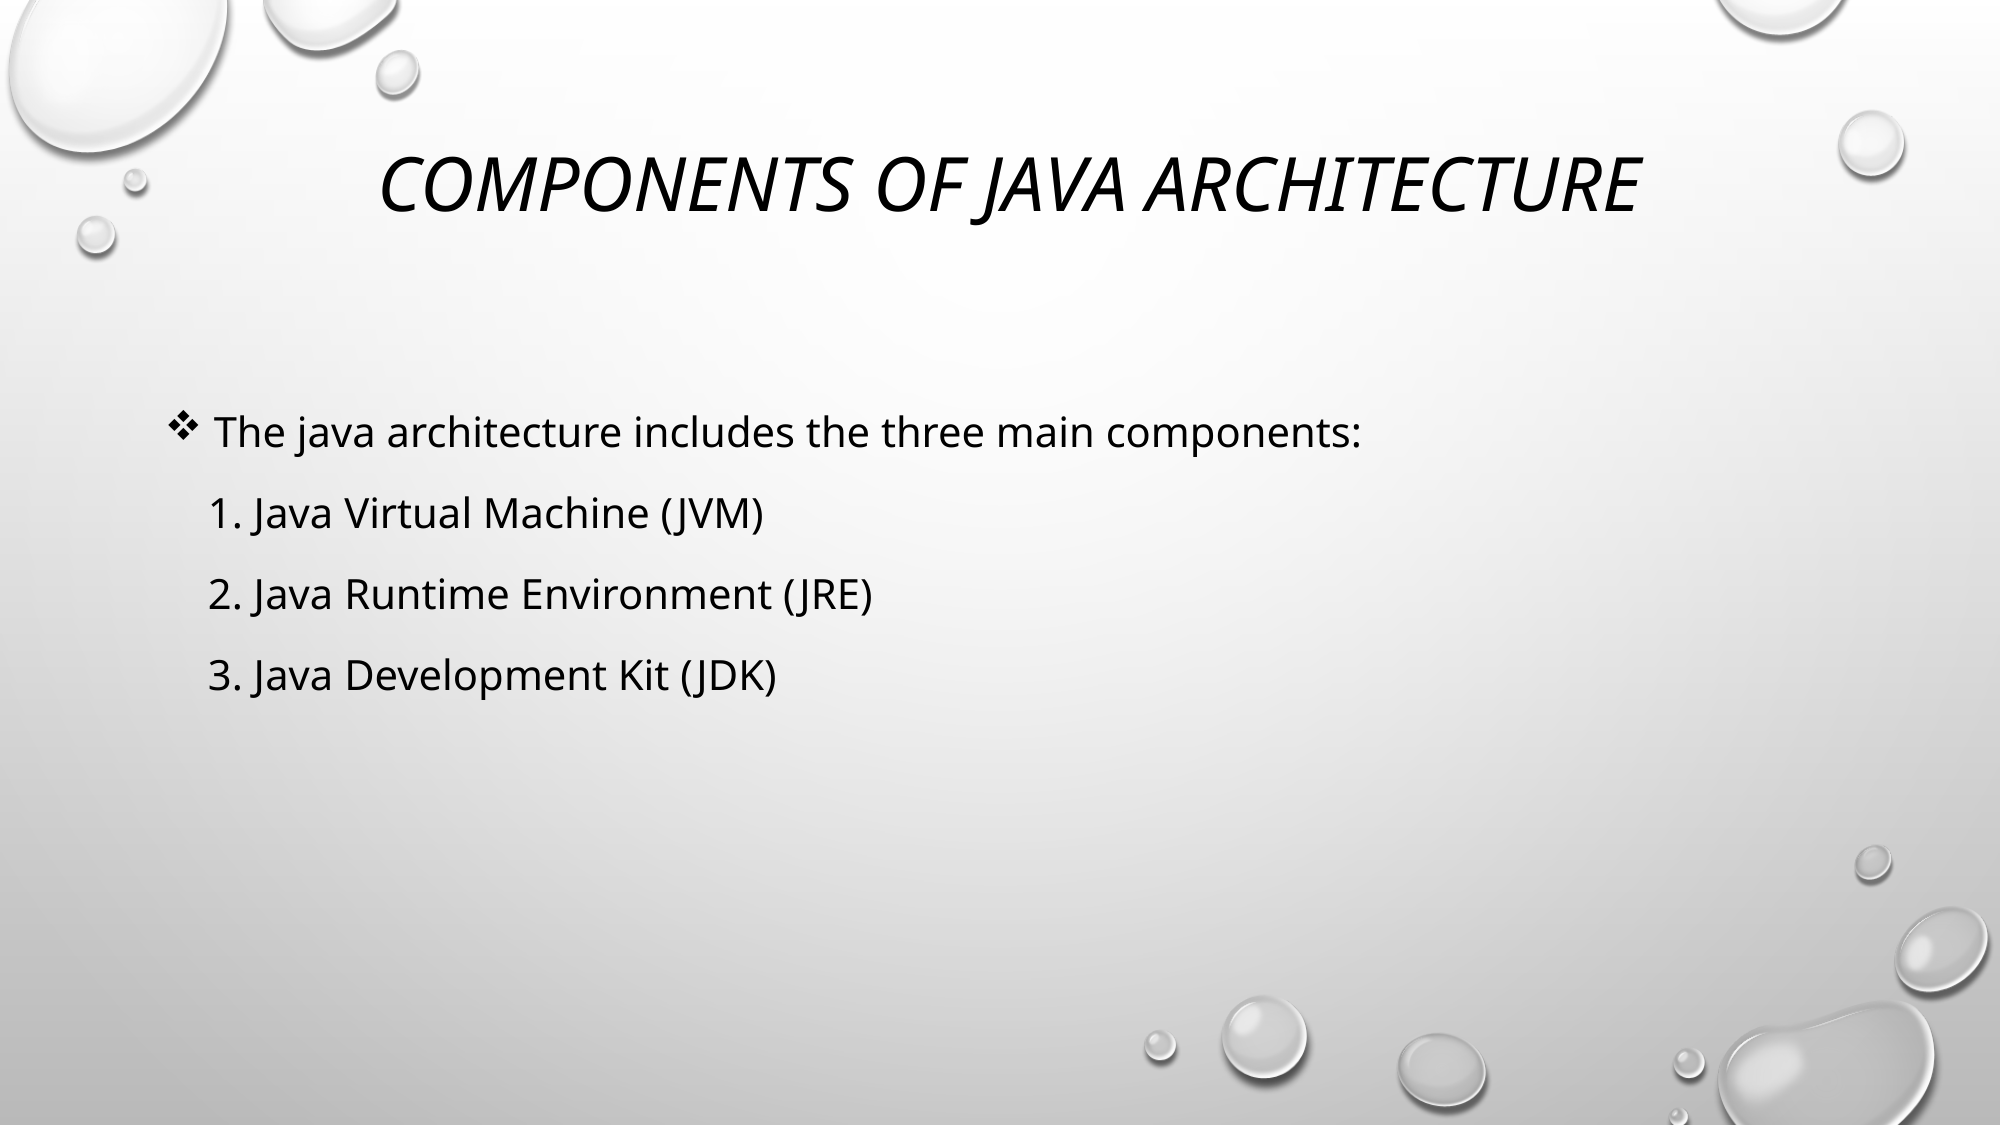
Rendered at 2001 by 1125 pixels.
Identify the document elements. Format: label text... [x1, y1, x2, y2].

title Components of Java Architecture [149, 101, 1851, 364]
picture [0, 0, 2000, 1125]
list The java architecture includes the three main components: 1. Java Virtual Machine (JVM) 2. Java Runtime Environment (JRE) 3. Java Development Kit (JDK) [149, 388, 1850, 950]
